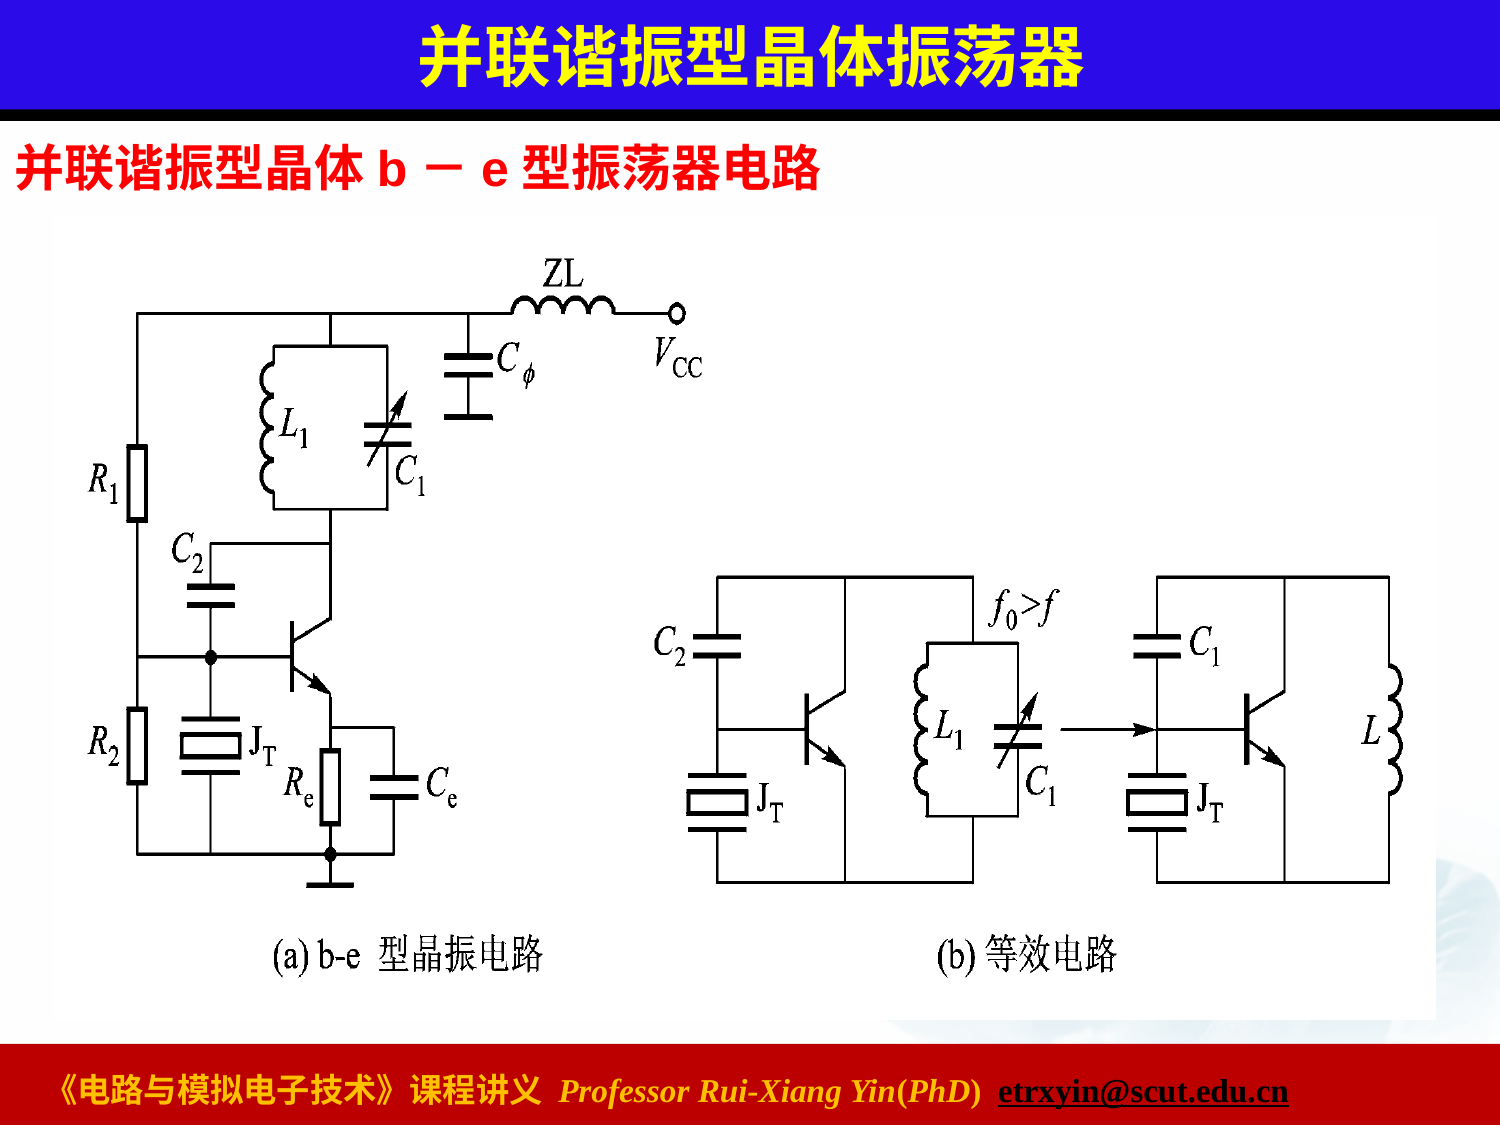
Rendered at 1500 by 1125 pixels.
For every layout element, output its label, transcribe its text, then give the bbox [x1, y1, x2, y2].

title 并联谐振型晶体振荡器 [0, 0, 1500, 110]
picture [0, 121, 1500, 1043]
text_box 并联谐振型晶体b－e型振荡器电路 [0, 128, 1194, 204]
